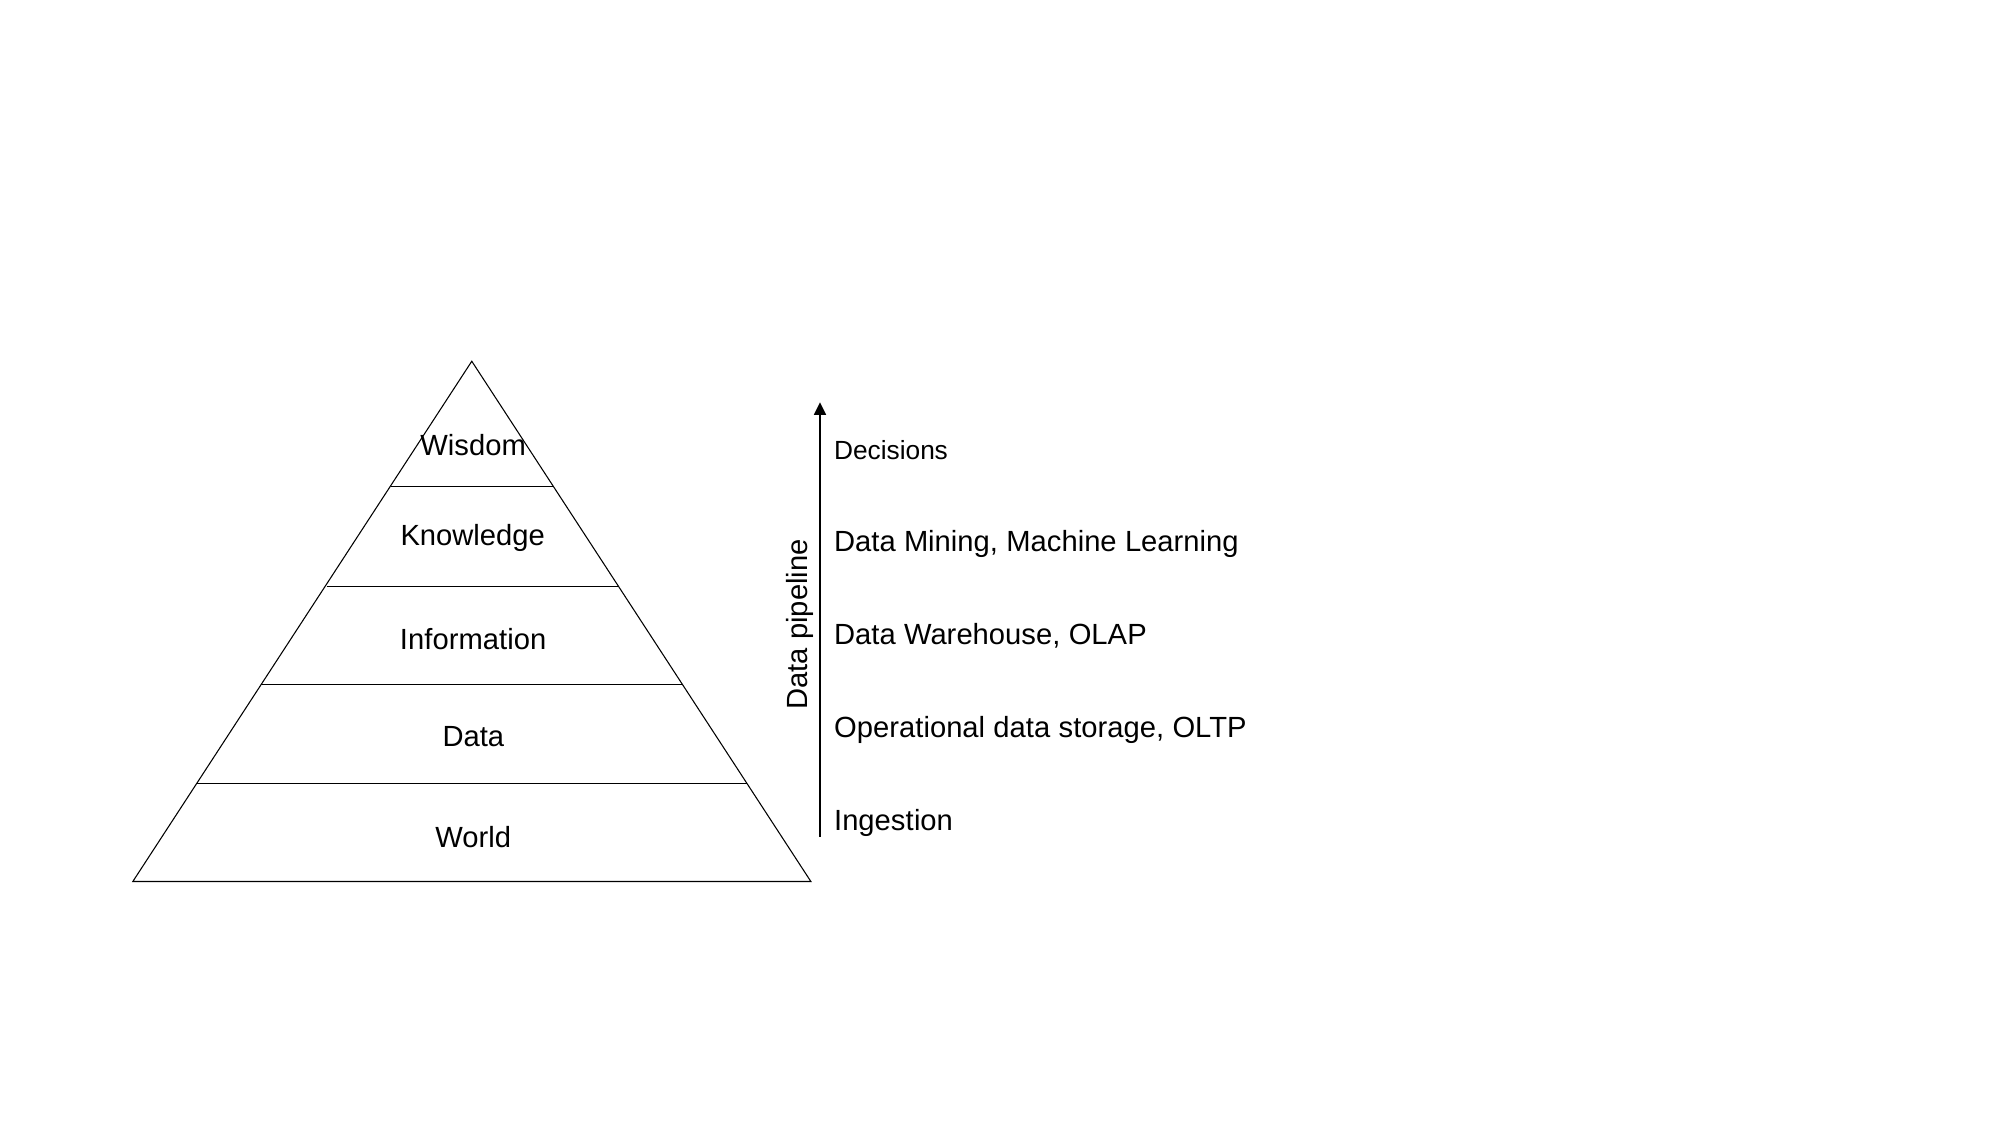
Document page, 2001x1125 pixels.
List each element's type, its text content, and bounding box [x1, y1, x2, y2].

text_box Operational data storage, OLTP [834, 708, 1317, 744]
text_box Ingestion [834, 801, 1009, 837]
text_box Decisions [834, 432, 983, 465]
text_box Knowledge [400, 516, 547, 552]
text_box Data Warehouse, OLAP [834, 615, 1173, 651]
text_box Data pipeline [777, 529, 819, 710]
text_box [261, 440, 683, 684]
text_box [429, 361, 514, 426]
text_box World [435, 818, 512, 854]
text_box [132, 784, 811, 882]
text_box Wisdom [420, 426, 527, 462]
text_box Data [442, 716, 505, 753]
text_box Data Mining, Machine Learning [834, 522, 1306, 558]
text_box Information [400, 619, 547, 656]
text_box [197, 685, 747, 783]
